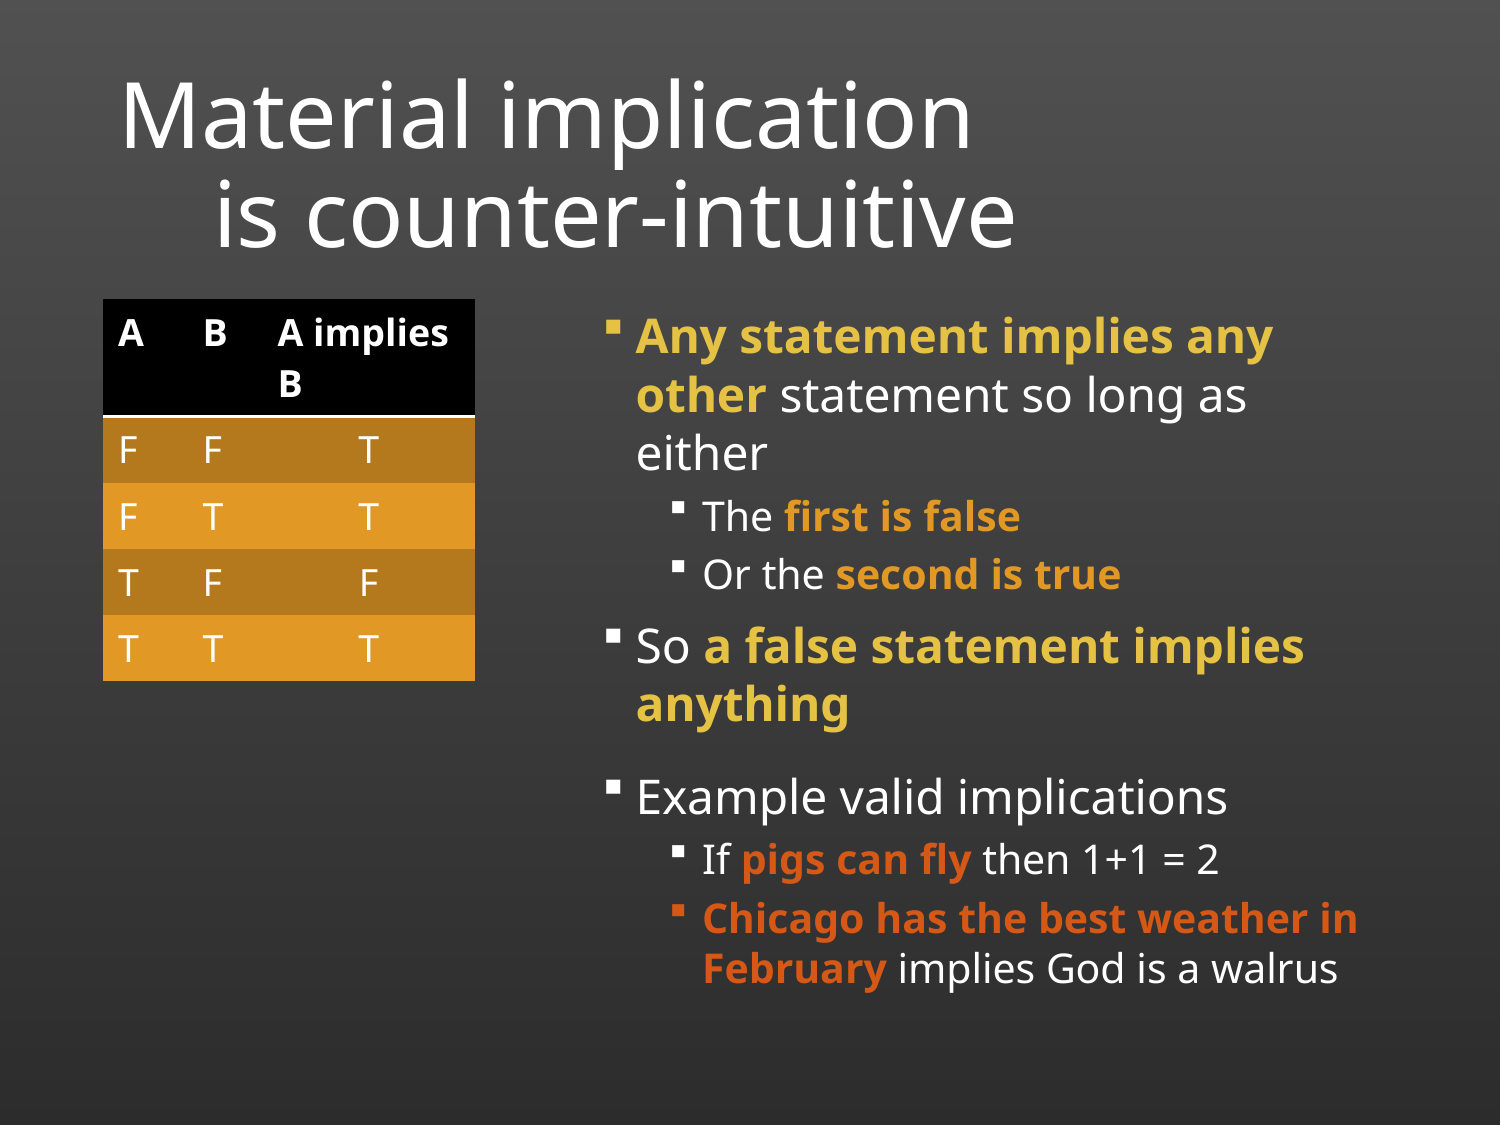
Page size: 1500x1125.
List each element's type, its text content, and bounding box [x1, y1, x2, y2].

table_cell T [262, 615, 475, 681]
table_cell T [262, 483, 475, 549]
table_cell T [187, 615, 262, 681]
table_cell F [187, 418, 262, 483]
table_cell F [187, 549, 262, 615]
text_box Any statement implies any other statement so long as either The first is false Or the second is true So a false statement implies anything Example valid implications If pigs can fly then 1+1 = 2 Chicago has the best weather in February implies God is a walrus [587, 299, 1397, 1014]
table_cell T [187, 483, 262, 549]
table_header A [103, 299, 187, 415]
table_header A implies B [262, 299, 475, 415]
table_header B [187, 299, 262, 415]
table_cell F [103, 418, 187, 483]
table_cell T [103, 549, 187, 615]
table_cell T [262, 418, 475, 483]
table_cell F [103, 483, 187, 549]
table_cell F [262, 549, 475, 615]
table_cell T [103, 615, 187, 681]
title Material implication is counter-intuitive [103, 59, 1397, 278]
